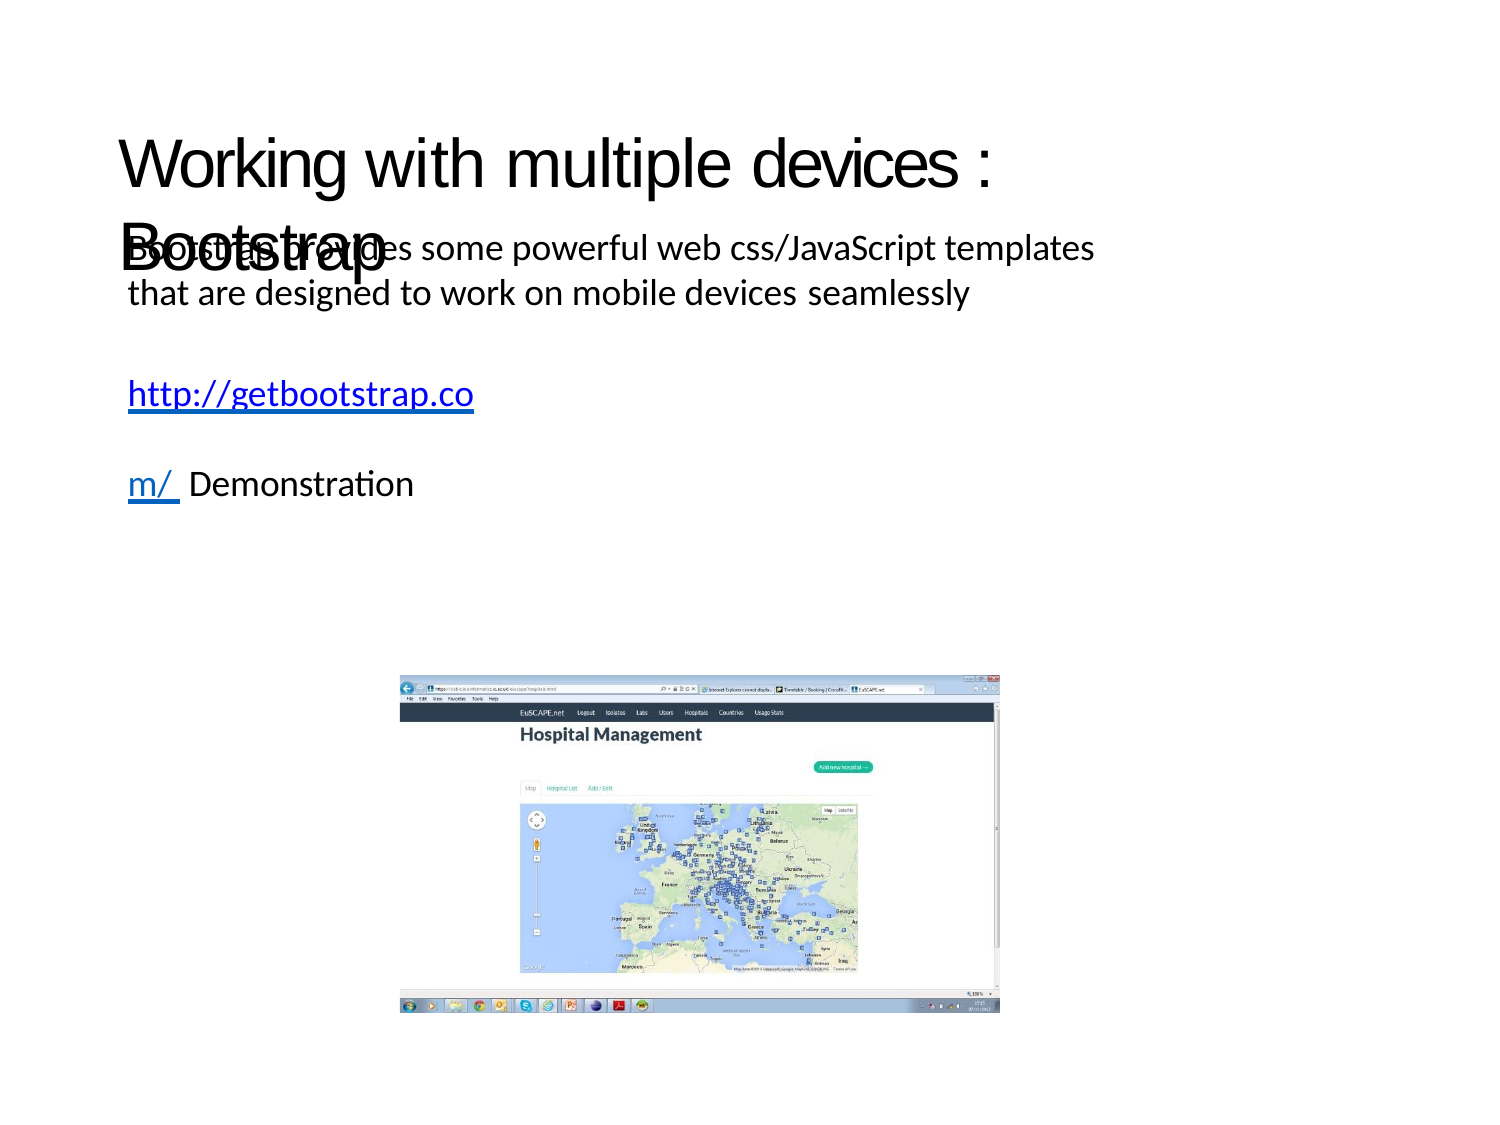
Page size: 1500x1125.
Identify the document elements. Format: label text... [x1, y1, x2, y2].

title Working with multiple devices : Bootstrap [116, 116, 1269, 307]
text_box Bootstrap provides some powerful web css/JavaScript templates that are designed to work on mobile devices seamlessly http://getbootstrap.com/ Demonstration [125, 221, 1109, 504]
text_box [399, 675, 1000, 1013]
